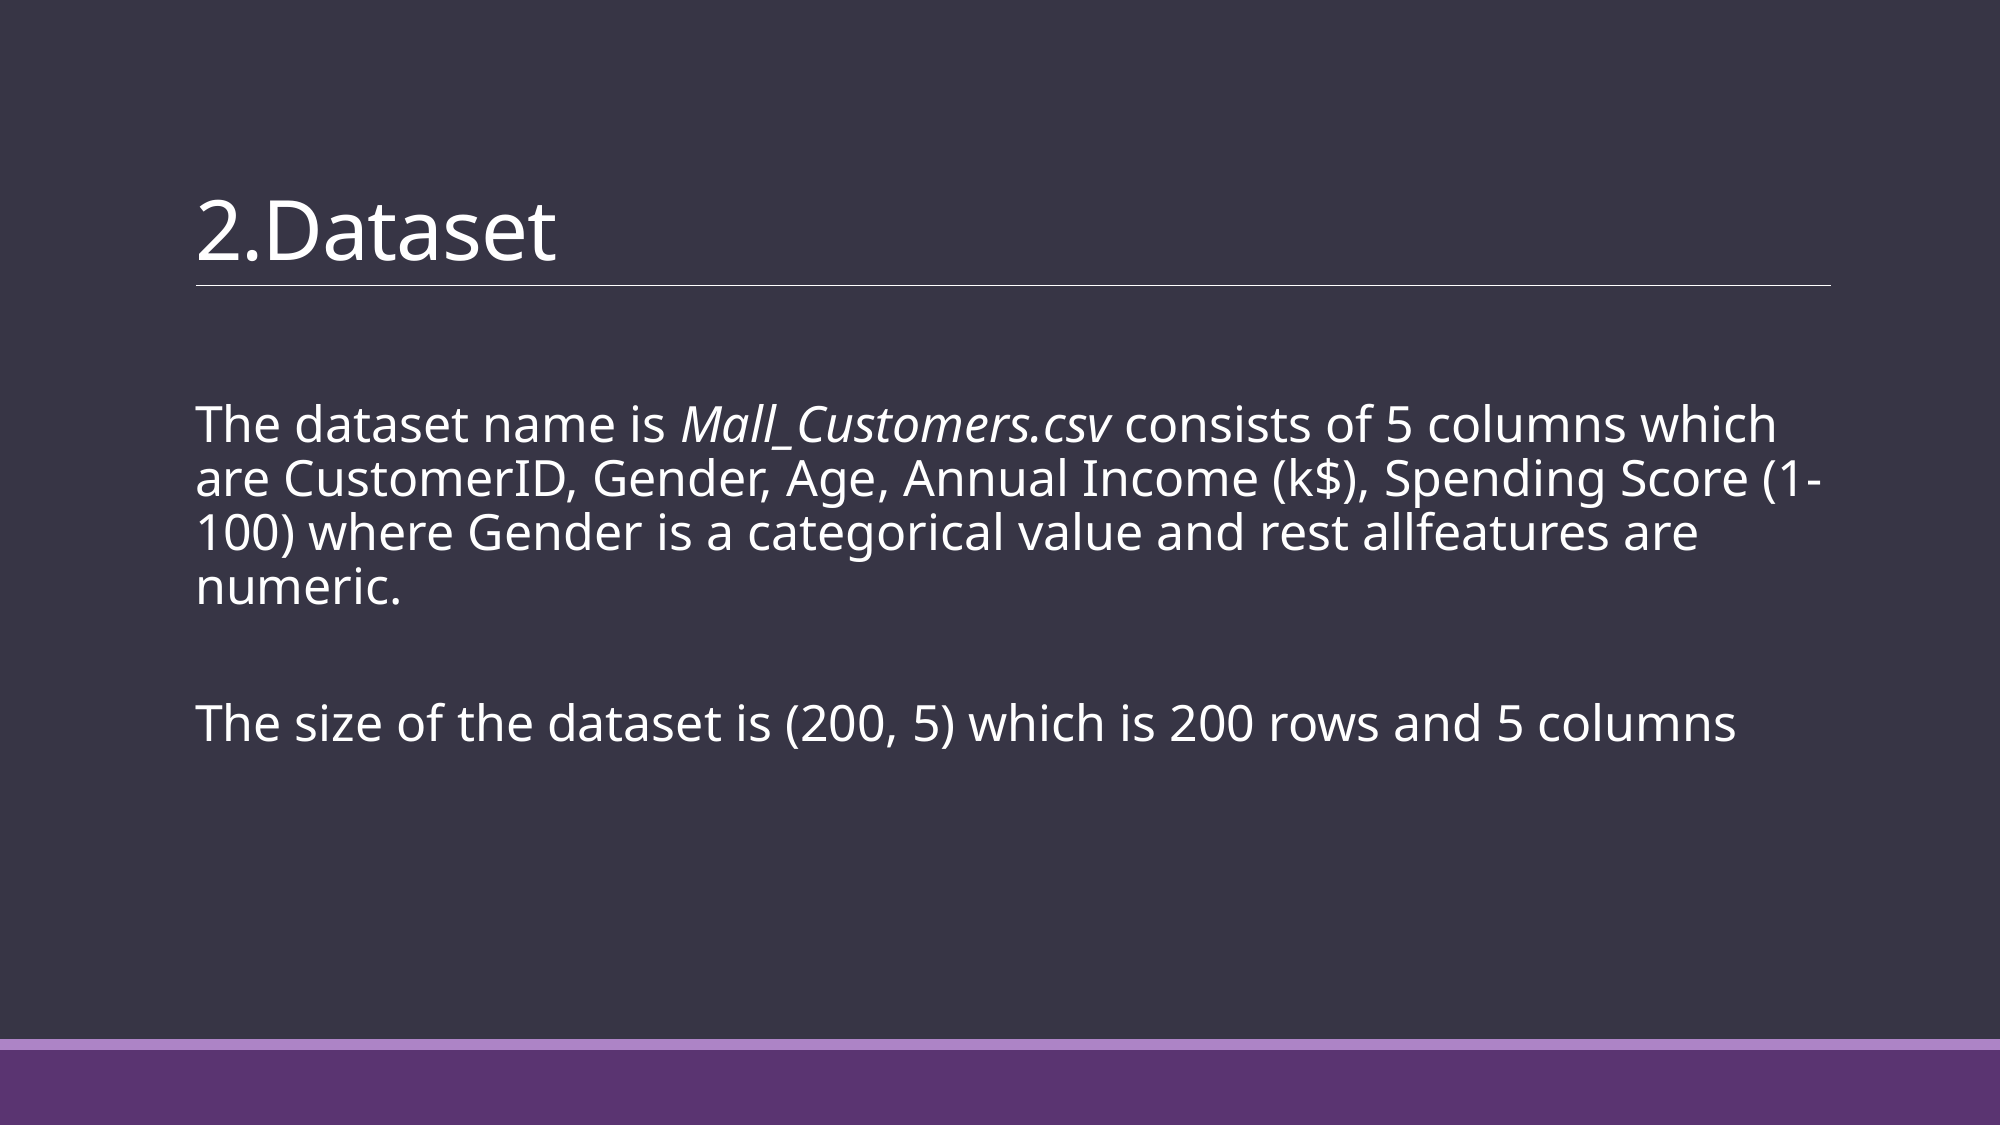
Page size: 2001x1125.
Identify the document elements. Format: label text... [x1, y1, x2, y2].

list The dataset name is Mall_Customers.csv consists of 5 columns which are CustomerID, Gender, Age, Annual Income (k$), Spending Score (1-100) where Gender is a categorical value and rest allfeatures are numeric. The size of the dataset is (200, 5) which is 200 rows and 5 columns [180, 302, 1830, 963]
title 2.Dataset [180, 47, 1830, 285]
